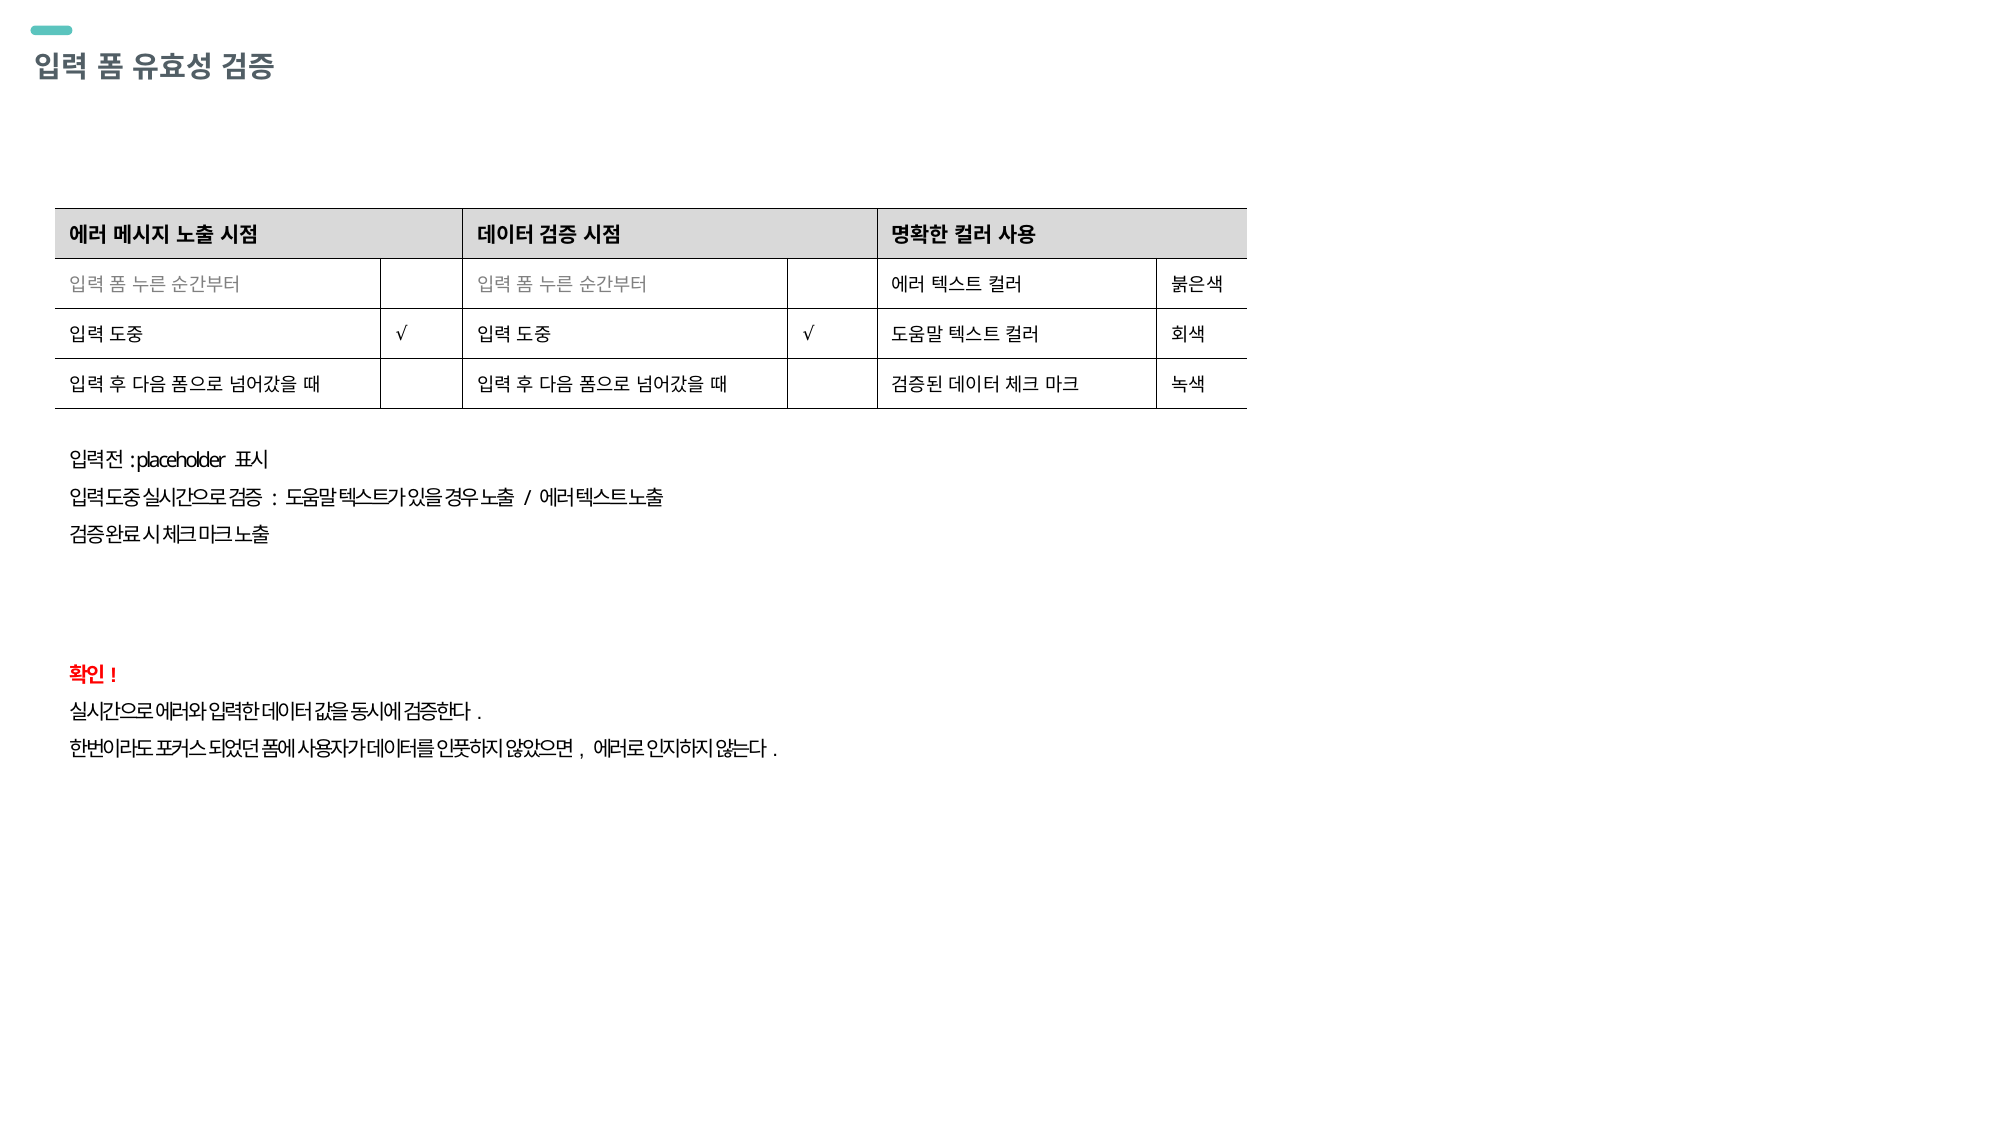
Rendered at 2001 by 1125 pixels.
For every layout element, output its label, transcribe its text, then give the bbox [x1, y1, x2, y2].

table_cell 입력 폼 누른 순간부터 [463, 259, 787, 308]
table_cell 입력 후 다음 폼으로 넘어갔을 때 [55, 359, 380, 408]
table_cell √ [788, 309, 877, 358]
text_box 확인! 실시간으로 에러와 입력한 데이터 값을 동시에 검증한다. 한번이라도 포커스 되었던 폼에 사용자가 데이터를 인풋하지 않았으면, 에러로 인지하지 않는다. [54, 641, 926, 769]
table_cell 녹색 [1157, 359, 1247, 408]
table_cell 에러 텍스트 컬러 [878, 259, 1156, 308]
table_cell 입력 도중 [463, 309, 787, 358]
table_cell 회색 [1157, 309, 1247, 358]
table_cell √ [381, 309, 462, 358]
table_cell 입력 후 다음 폼으로 넘어갔을 때 [463, 359, 787, 408]
table_cell [381, 259, 462, 308]
table_header 명확한 컬러 사용 [878, 209, 1247, 258]
table_cell 검증된 데이터 체크 마크 [878, 359, 1156, 408]
table_cell [381, 359, 462, 408]
table_cell [788, 259, 877, 308]
table_cell [788, 359, 877, 408]
table_cell 붉은색 [1157, 259, 1247, 308]
text_box 입력 전: placeholder 표시 입력 도중 실시간으로 검증 : 도움말 텍스트가 있을 경우 노출 / 에러 텍스트 노출 검증 완료 시 체크 마크 노출 [54, 427, 1146, 555]
table_cell 입력 폼 누른 순간부터 [55, 259, 380, 308]
table_cell 도움말 텍스트 컬러 [878, 309, 1156, 358]
title 입력 폼 유효성 검증 [19, 35, 1870, 101]
table_header 데이터 검증 시점 [463, 209, 877, 258]
table_cell 입력 도중 [55, 309, 380, 358]
table_header 에러 메시지 노출 시점 [55, 209, 462, 258]
